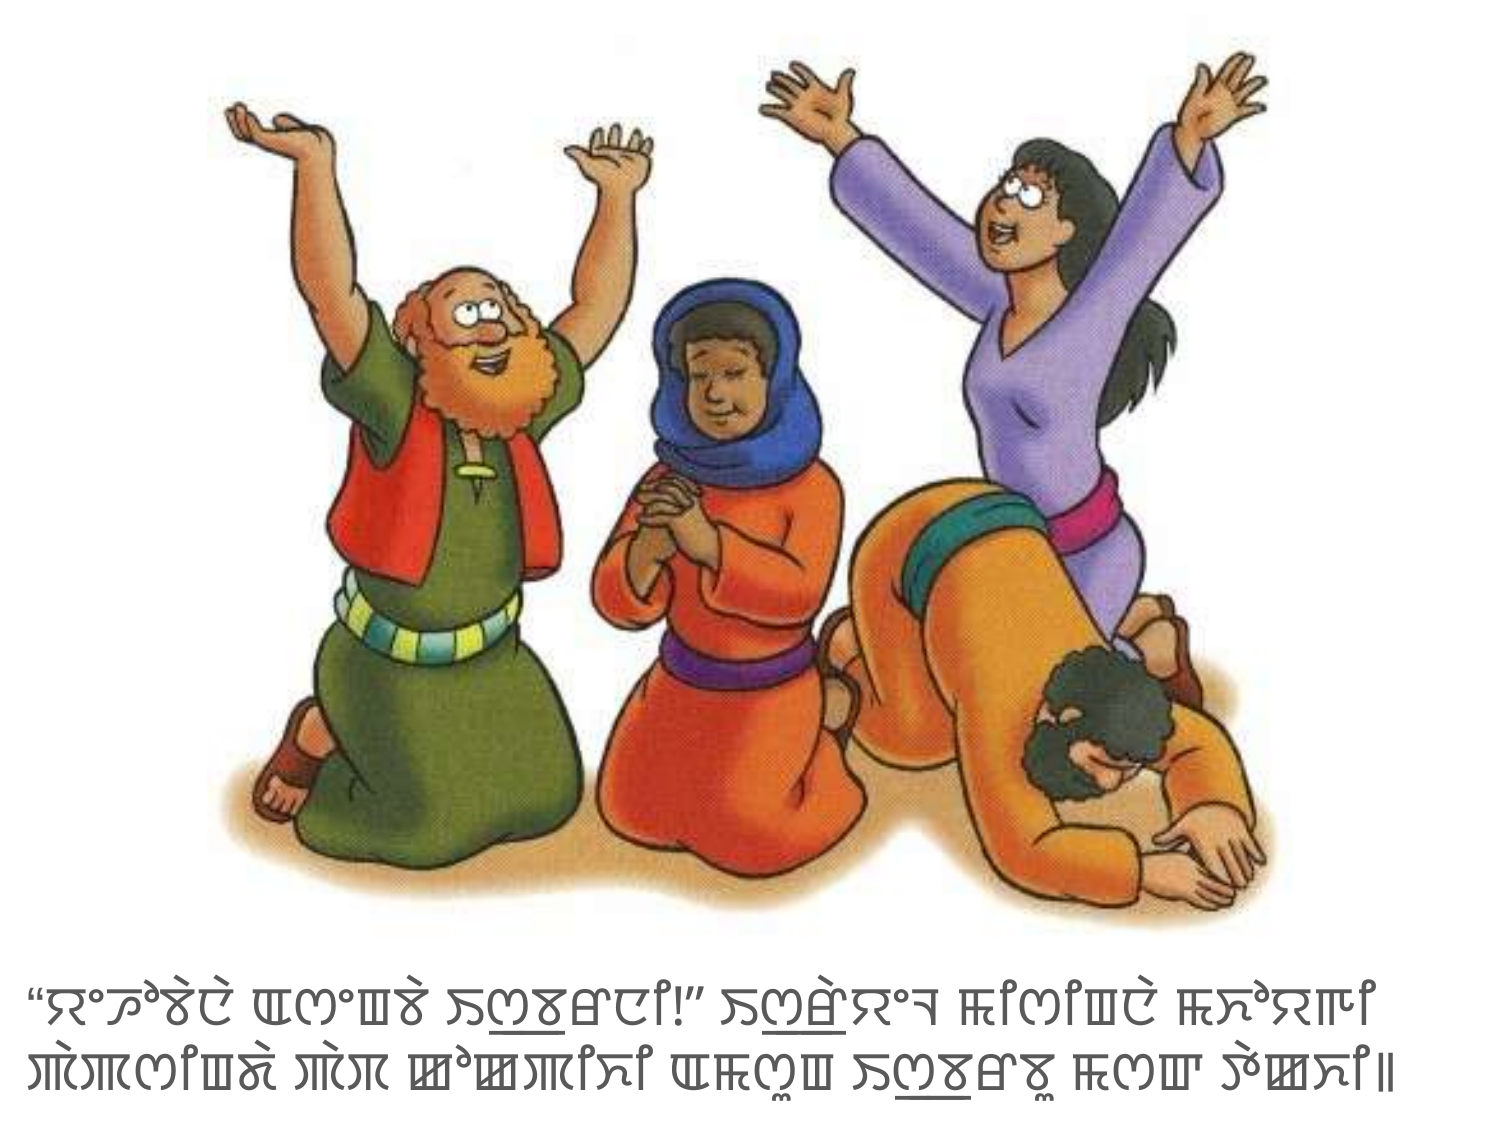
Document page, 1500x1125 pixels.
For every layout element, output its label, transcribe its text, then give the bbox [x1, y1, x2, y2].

text_box “ꯌꯦꯍꯣꯕꯥꯅꯥ ꯑꯁꯦꯡꯕꯥ ꯏꯁ꯭ꯕꯔꯅꯤ!” ꯏꯁ꯭ꯔꯥꯌꯦꯜ ꯃꯤꯁꯤꯡꯅꯥ ꯃꯈꯣꯌꯒꯤ ꯄꯥꯄꯁꯤꯡꯗꯥ ꯄꯥꯞ ꯀꯣꯀꯄꯤꯈꯤ ꯑꯃꯁꯨꯡ ꯏꯁ꯭ꯕꯔꯕꯨ ꯃꯁꯛ ꯇꯥꯀꯈꯤ꯫ [11, 964, 1498, 1109]
picture [207, 0, 1293, 953]
